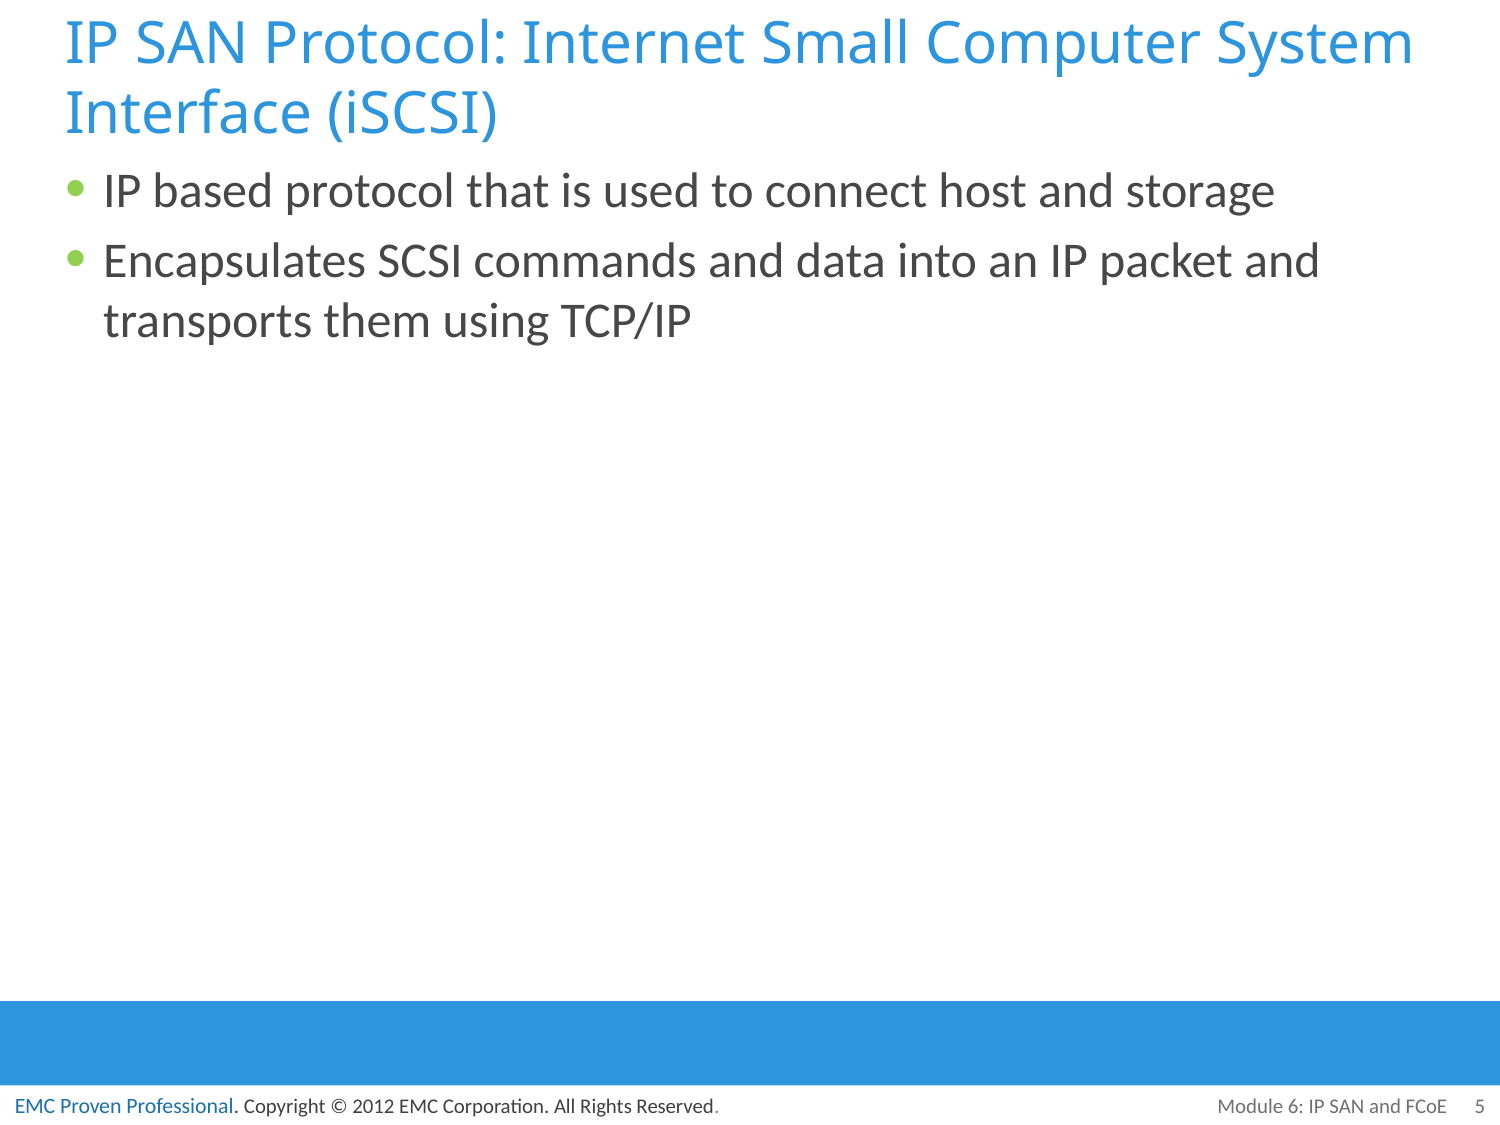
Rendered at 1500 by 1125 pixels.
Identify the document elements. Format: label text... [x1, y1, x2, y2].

slide_number 5 [1425, 1087, 1500, 1125]
footer Module 6: IP SAN and FCoE [774, 1087, 1425, 1125]
title IP SAN Protocol: Internet Small Computer System Interface (iSCSI) [49, 12, 1438, 138]
list IP based protocol that is used to connect host and storage Encapsulates SCSI commands and data into an IP packet and transports them using TCP/IP [49, 149, 1438, 1001]
